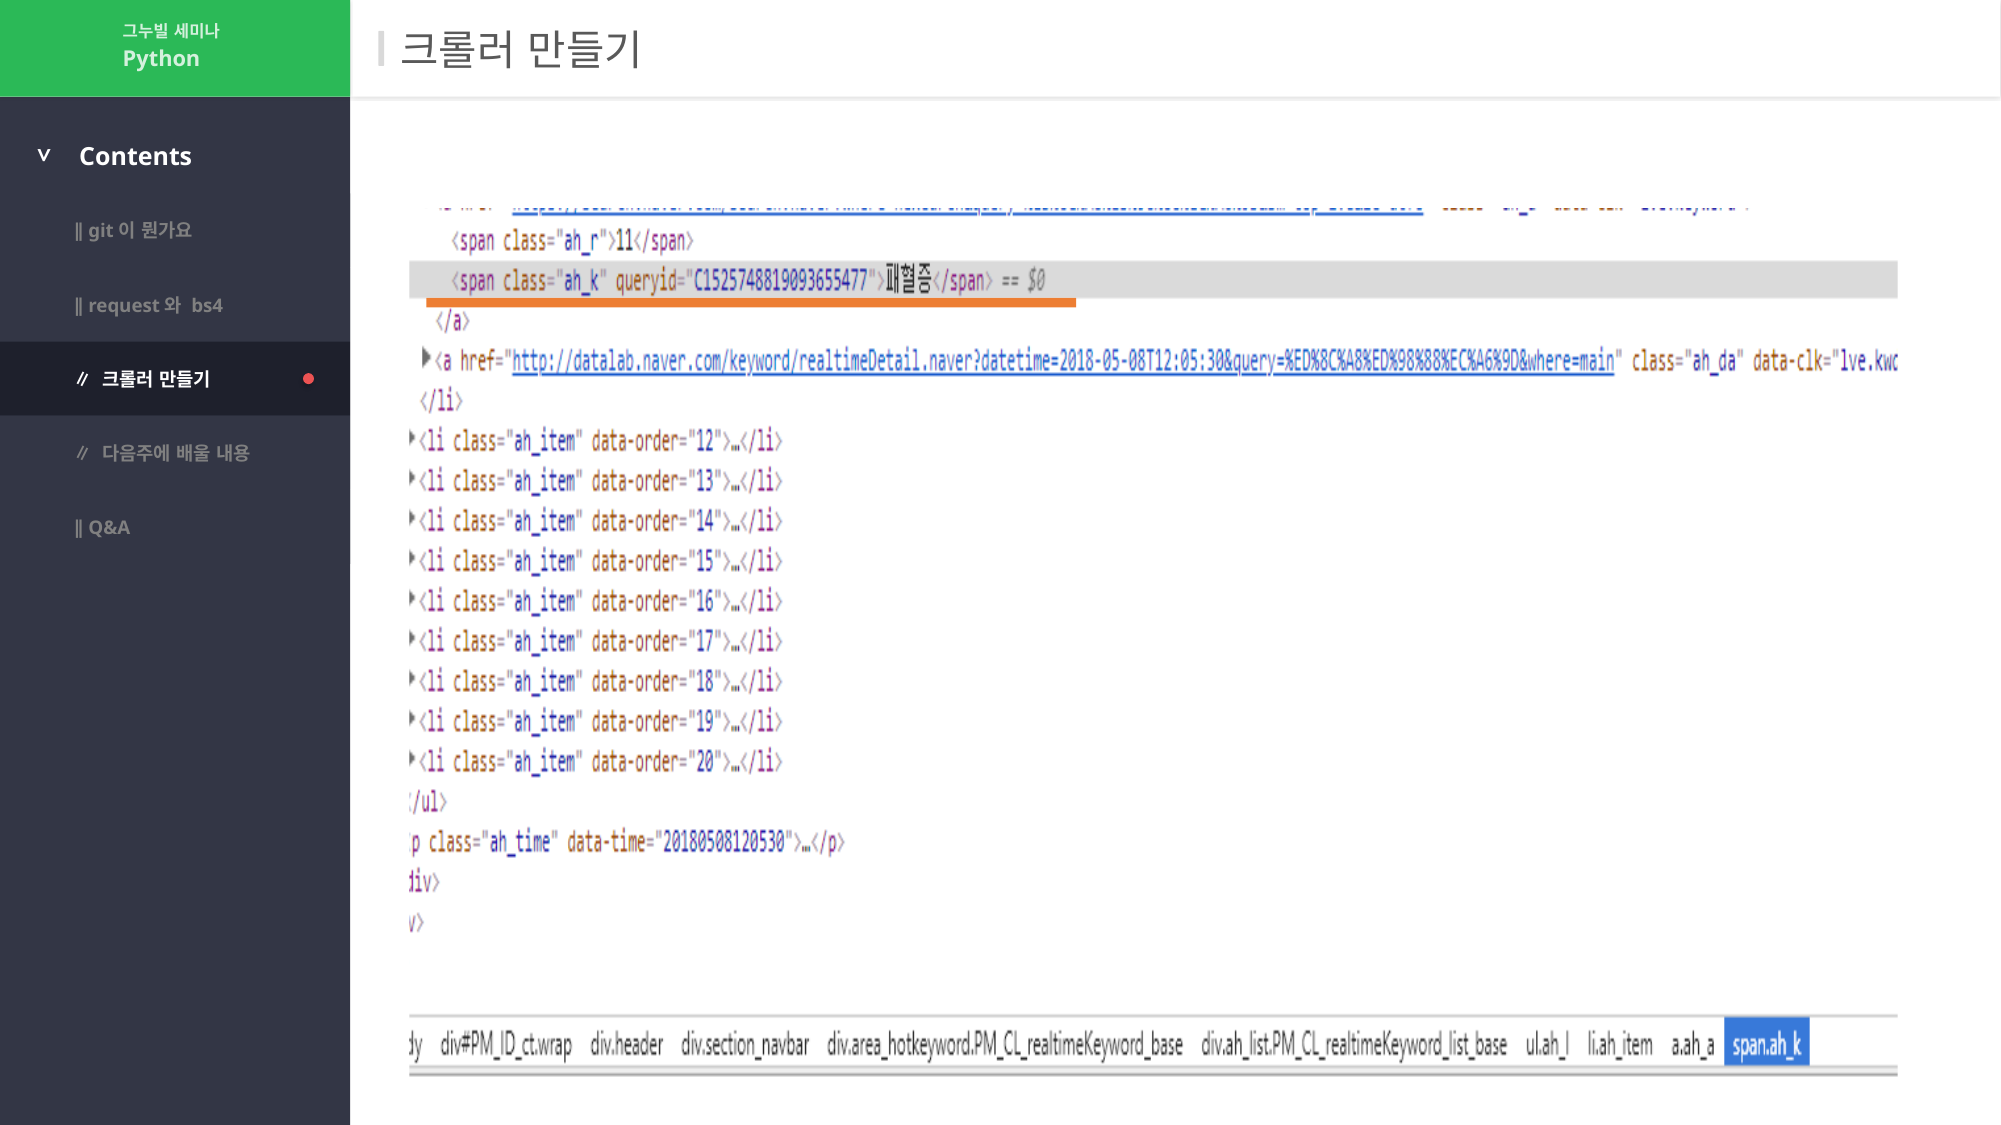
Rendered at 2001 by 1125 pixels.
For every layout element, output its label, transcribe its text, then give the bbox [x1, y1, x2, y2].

text_box Contents [64, 132, 208, 178]
list Python [107, 50, 327, 80]
text_box > [22, 133, 68, 178]
text_box ∥ Q&A [0, 489, 351, 565]
text_box [301, 372, 316, 386]
text_box ∥ 다음주에 배울 내용 [0, 415, 351, 489]
title 크롤러 만들기 [373, 19, 1969, 78]
text_box ∥ 크롤러 만들기 [0, 341, 351, 415]
text_box ∥ git이 뭔가요 [0, 192, 351, 267]
picture [409, 208, 1898, 1078]
text_box ∥ request와 bs4 [0, 267, 351, 341]
list 그누빌 세미나 [107, 16, 327, 50]
